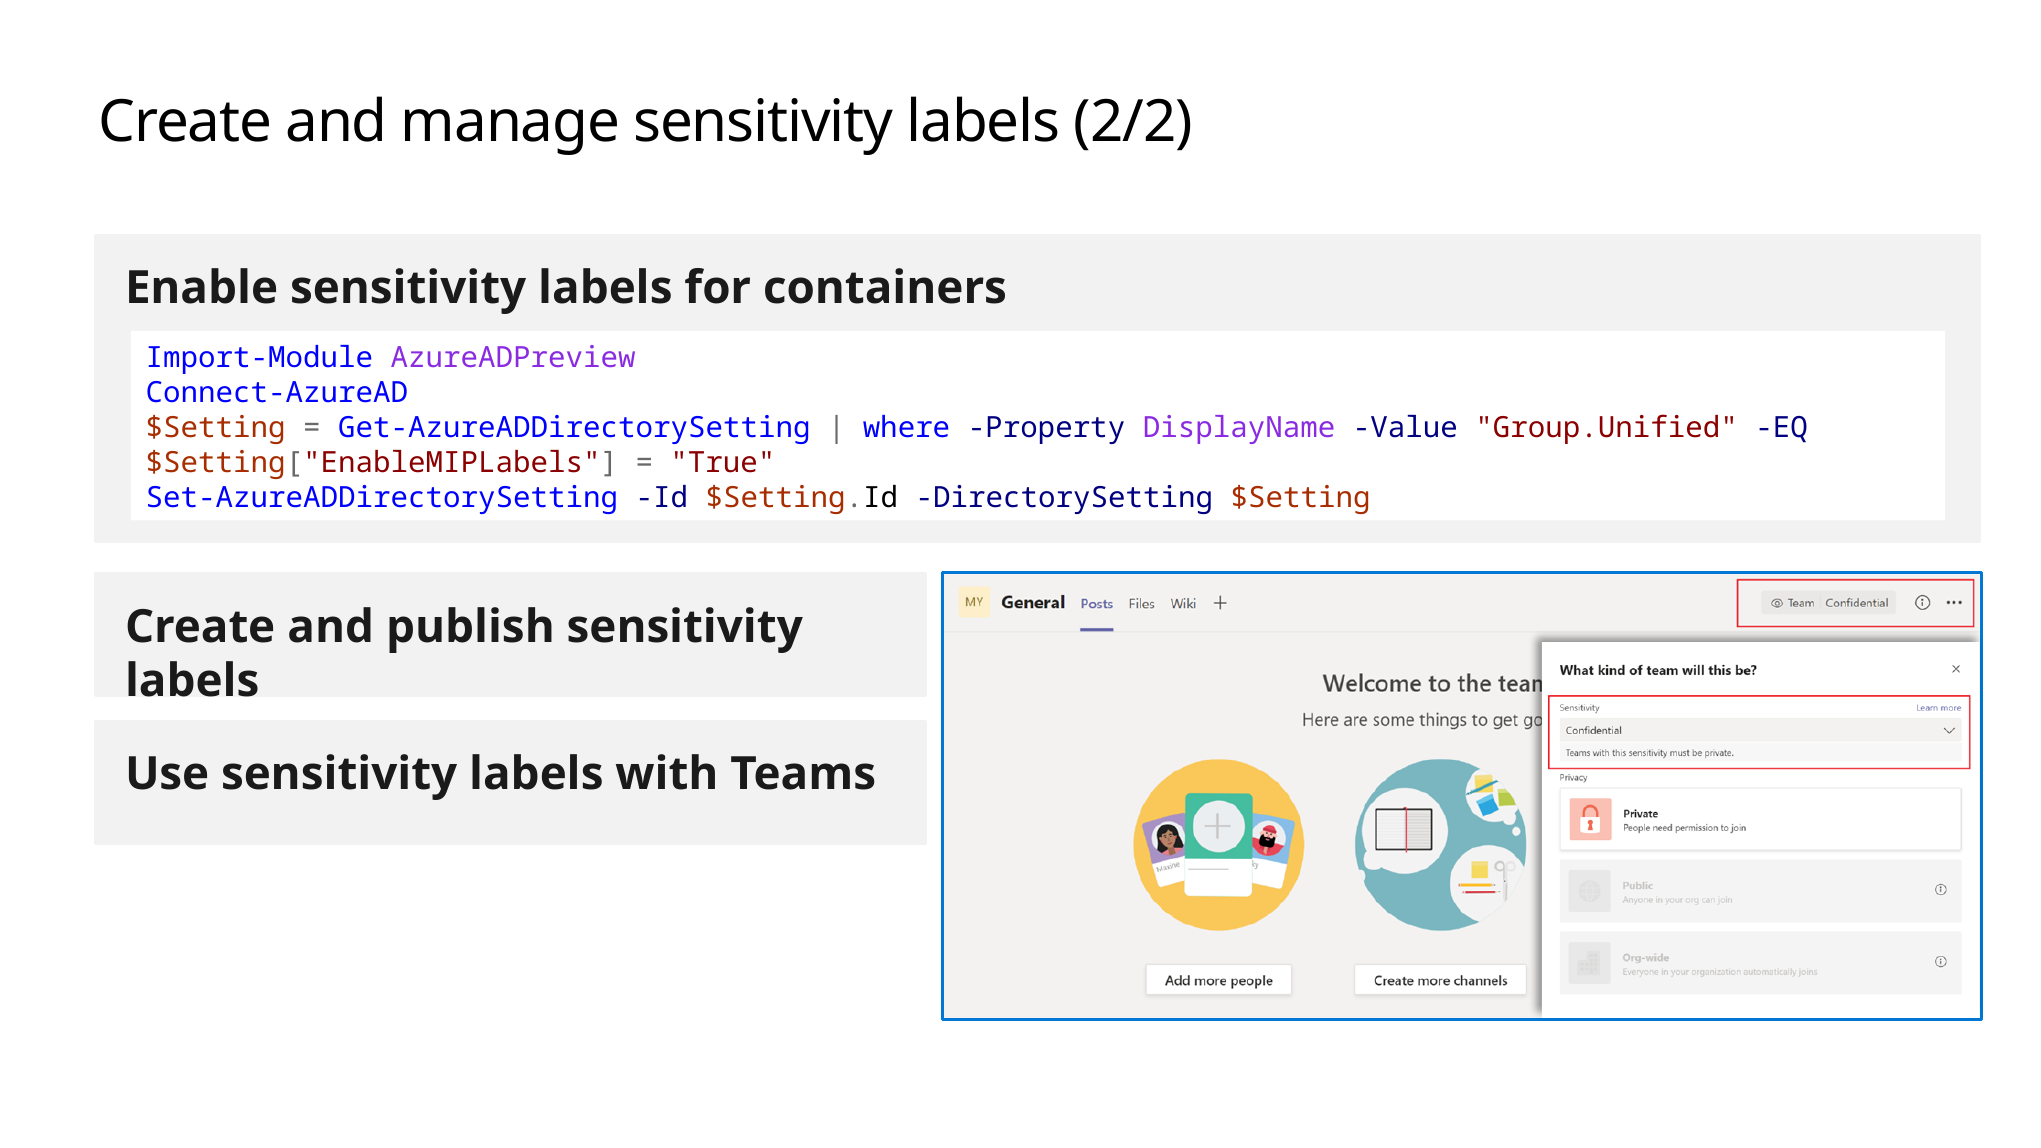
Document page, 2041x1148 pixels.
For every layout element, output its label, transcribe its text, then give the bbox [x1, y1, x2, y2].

text_box Use sensitivity labels with Teams [95, 721, 926, 844]
title Create and manage sensitivity labels (2/2) [98, 83, 1943, 156]
picture [943, 573, 1980, 1018]
text_box Import-Module AzureADPreview Connect-AzureAD $Setting = Get-AzureADDirectorySetting | where -Property DisplayName -Value "Group.Unified" -EQ $Setting["EnableMIPLabels"] = "True" Set-AzureADDirectorySetting -Id $Setting.Id -DirectorySetting $Setting [130, 330, 1945, 521]
text_box Create and publish sensitivity labels [95, 573, 926, 696]
text_box Enable sensitivity labels for containers [95, 235, 1980, 542]
